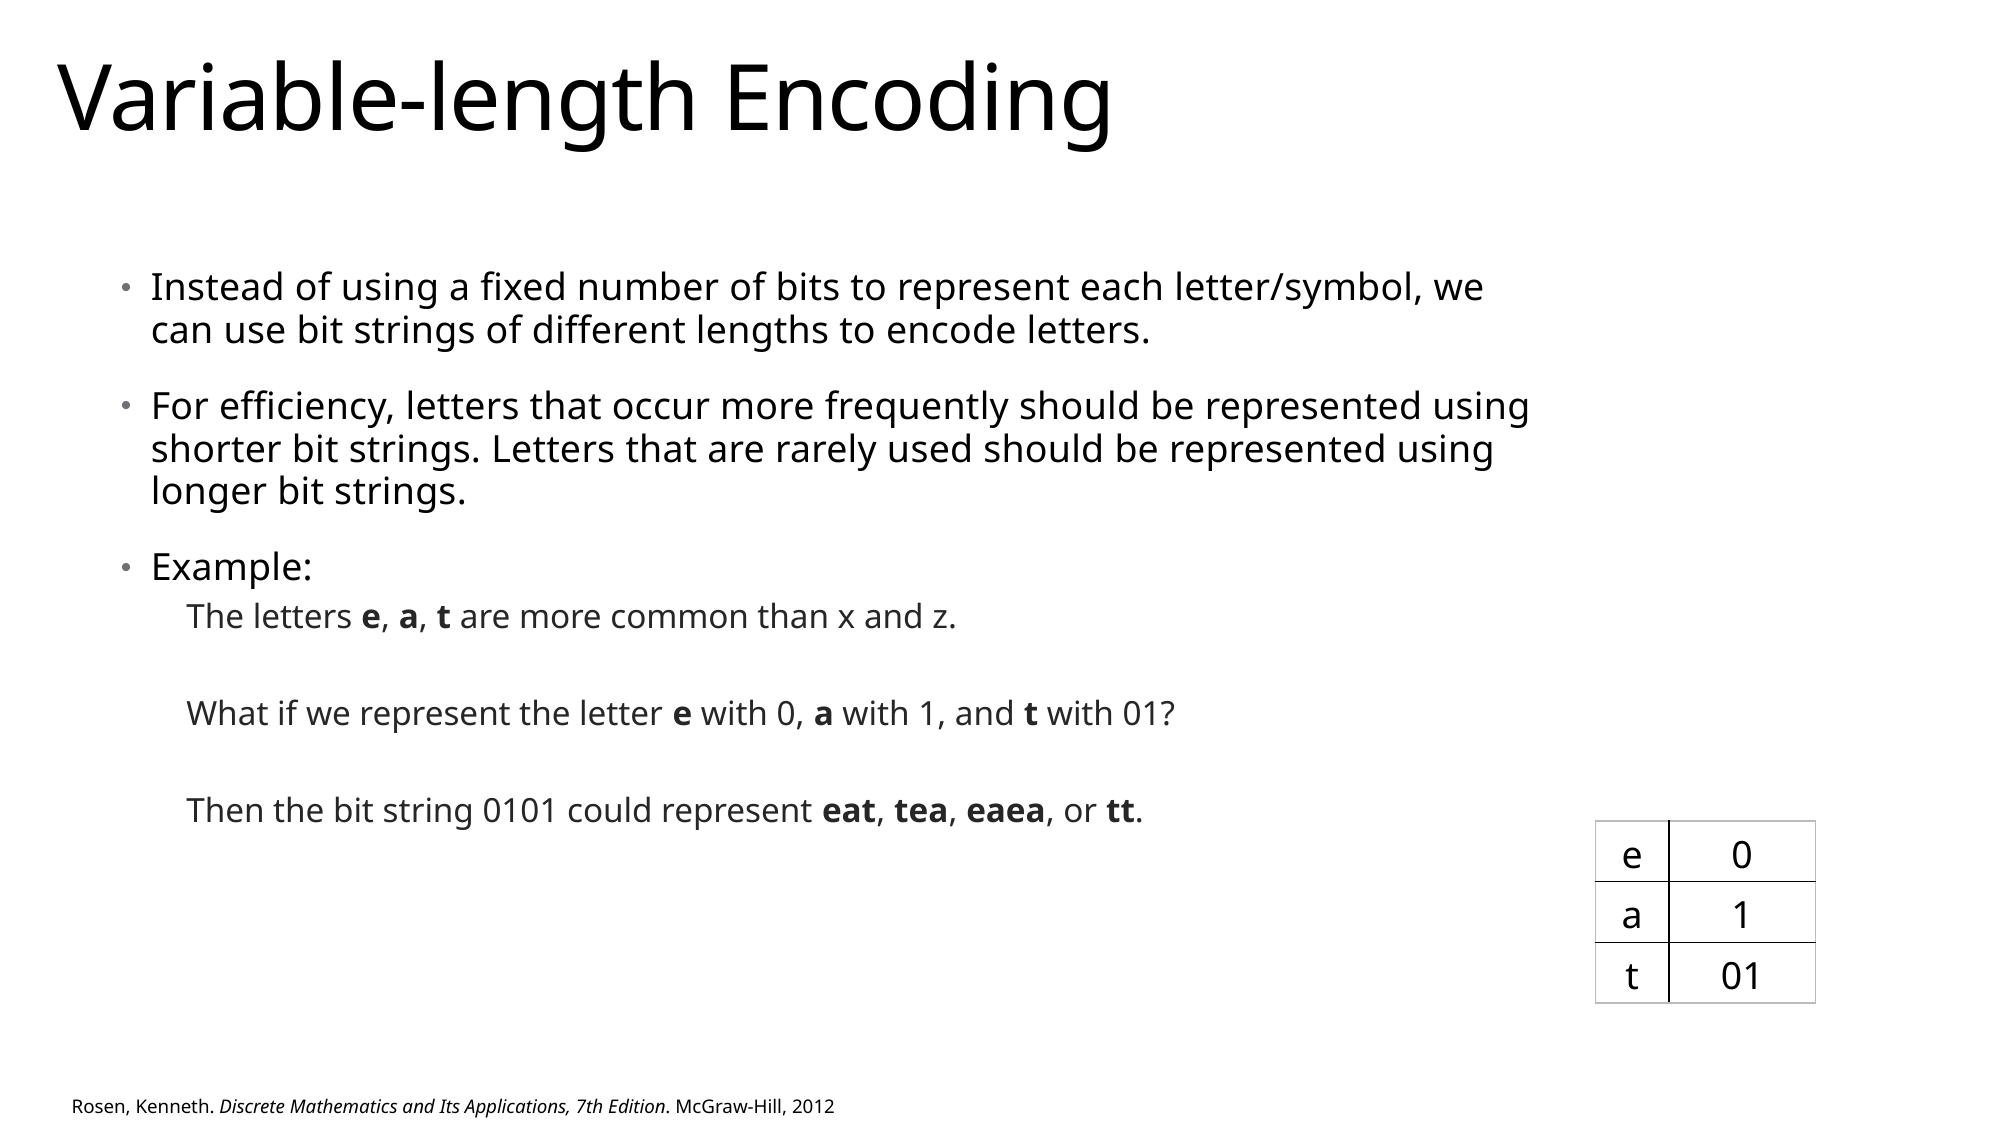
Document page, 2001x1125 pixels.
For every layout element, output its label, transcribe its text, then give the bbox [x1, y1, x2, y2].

table_cell 1 [1670, 882, 1815, 942]
table_cell 01 [1670, 943, 1815, 1002]
title Variable-length Encoding [42, 38, 1955, 158]
table_header e [1596, 822, 1668, 881]
text_box Rosen, Kenneth. Discrete Mathematics and Its Applications, 7th Edition. McGraw-Hill, 2012 [56, 1087, 850, 1125]
table_header 0 [1670, 822, 1815, 881]
list Instead of using a fixed number of bits to represent each letter/symbol, we can use bit strings of different lengths to encode letters. For efficiency, letters that occur more frequently should be represented using shorter bit strings. Letters that are rarely used should be represented using longer bit strings. Example: The letters e, a, t are more common than x and z. What if we represent the letter e with 0, a with 1, and t with 01? Then the bit string 0101 could represent eat, tea, eaea, or tt. [105, 258, 1571, 1025]
table_cell t [1596, 943, 1668, 1002]
table_cell a [1596, 882, 1668, 942]
